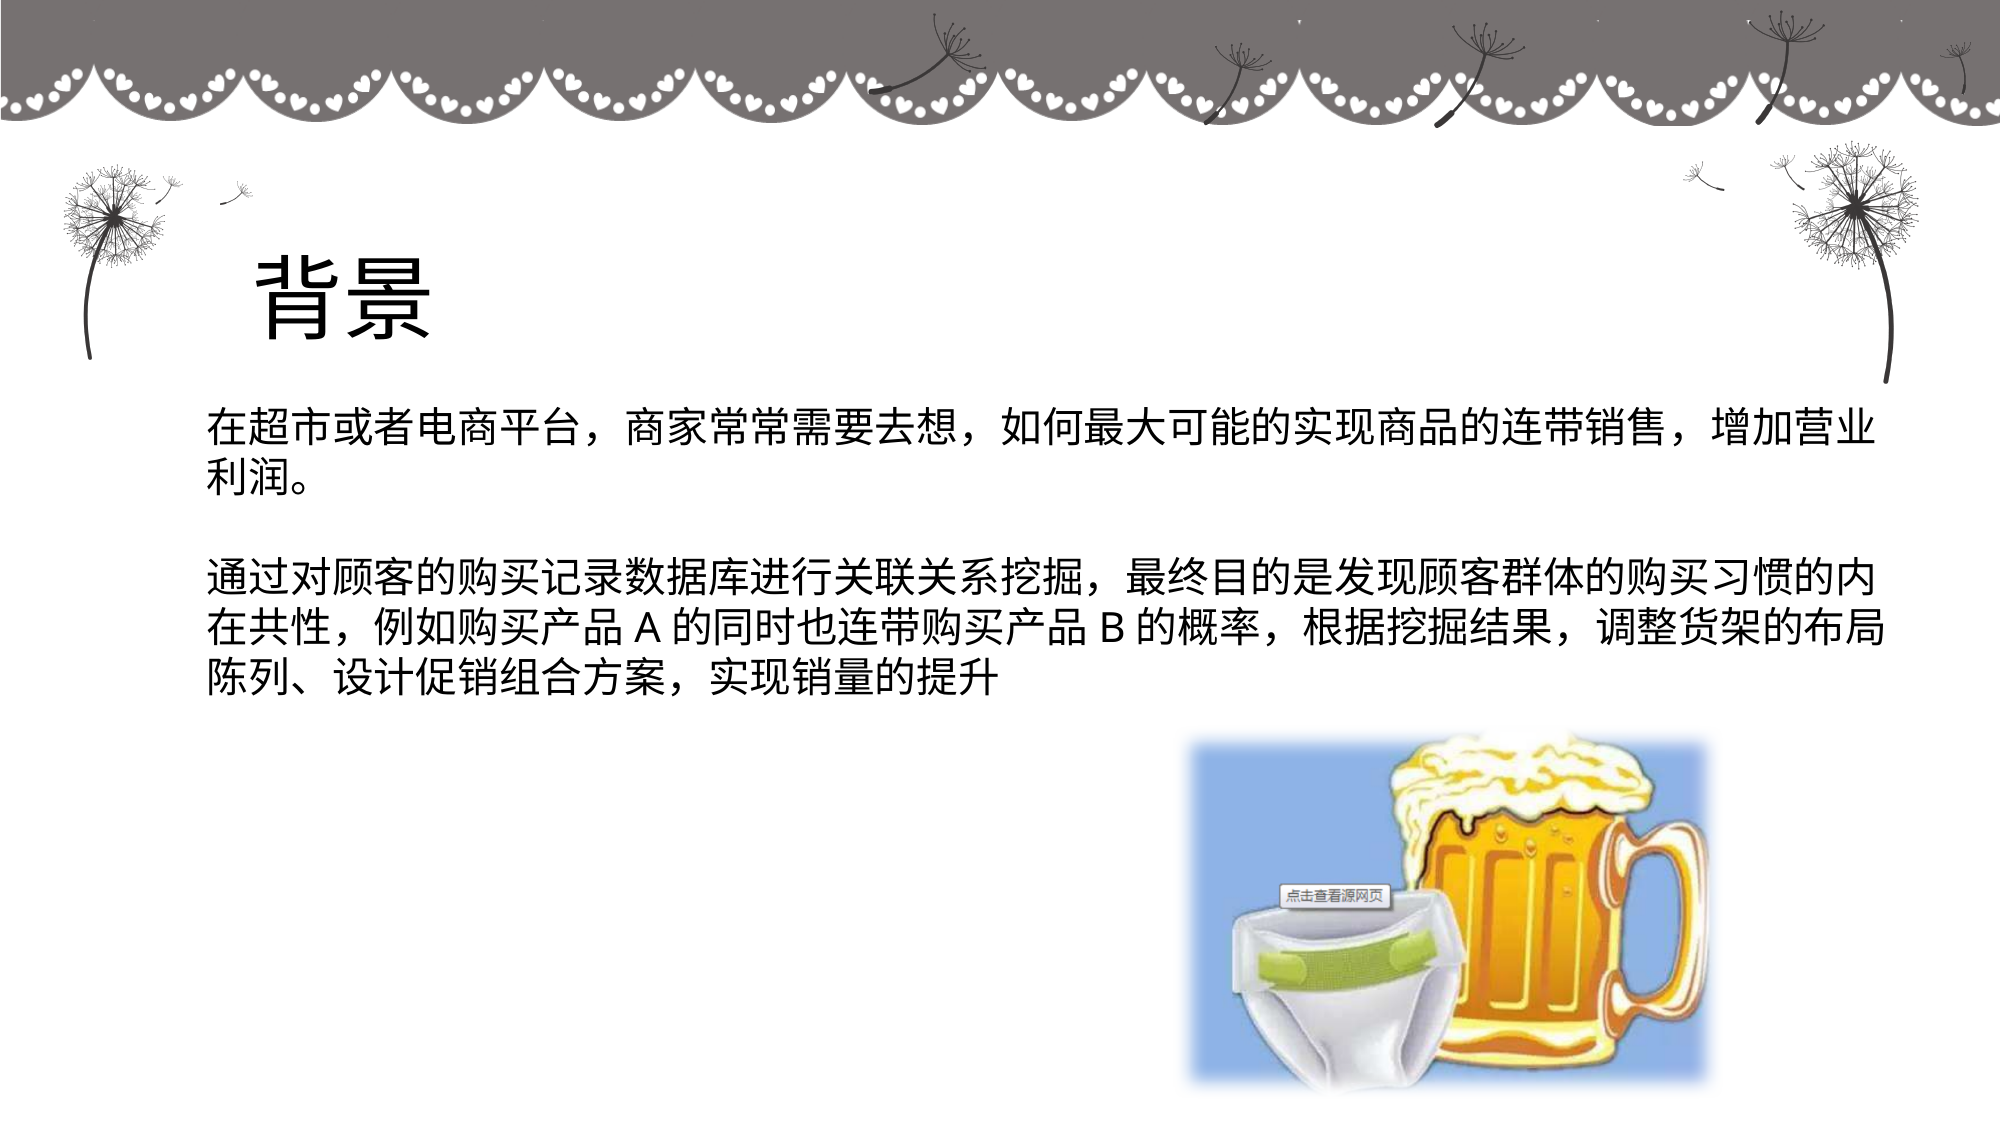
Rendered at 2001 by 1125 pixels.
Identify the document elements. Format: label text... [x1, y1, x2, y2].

picture [59, 164, 253, 360]
text_box 背景 [253, 233, 451, 359]
picture [1173, 725, 1724, 1099]
text_box 在超市或者电商平台，商家常常需要去想，如何最大可能的实现商品的连带销售，增加营业利润。 通过对顾客的购买记录数据库进行关联关系挖掘，最终目的是发现顾客群体的购买习惯的内在共性，例如购买产品A的同时也连带购买产品B的概率，根据挖掘结果，调整货架的布局陈列、设计促销组合方案，实现销量的提升 [192, 393, 1930, 709]
picture [0, 0, 2000, 128]
picture [1683, 140, 1924, 385]
